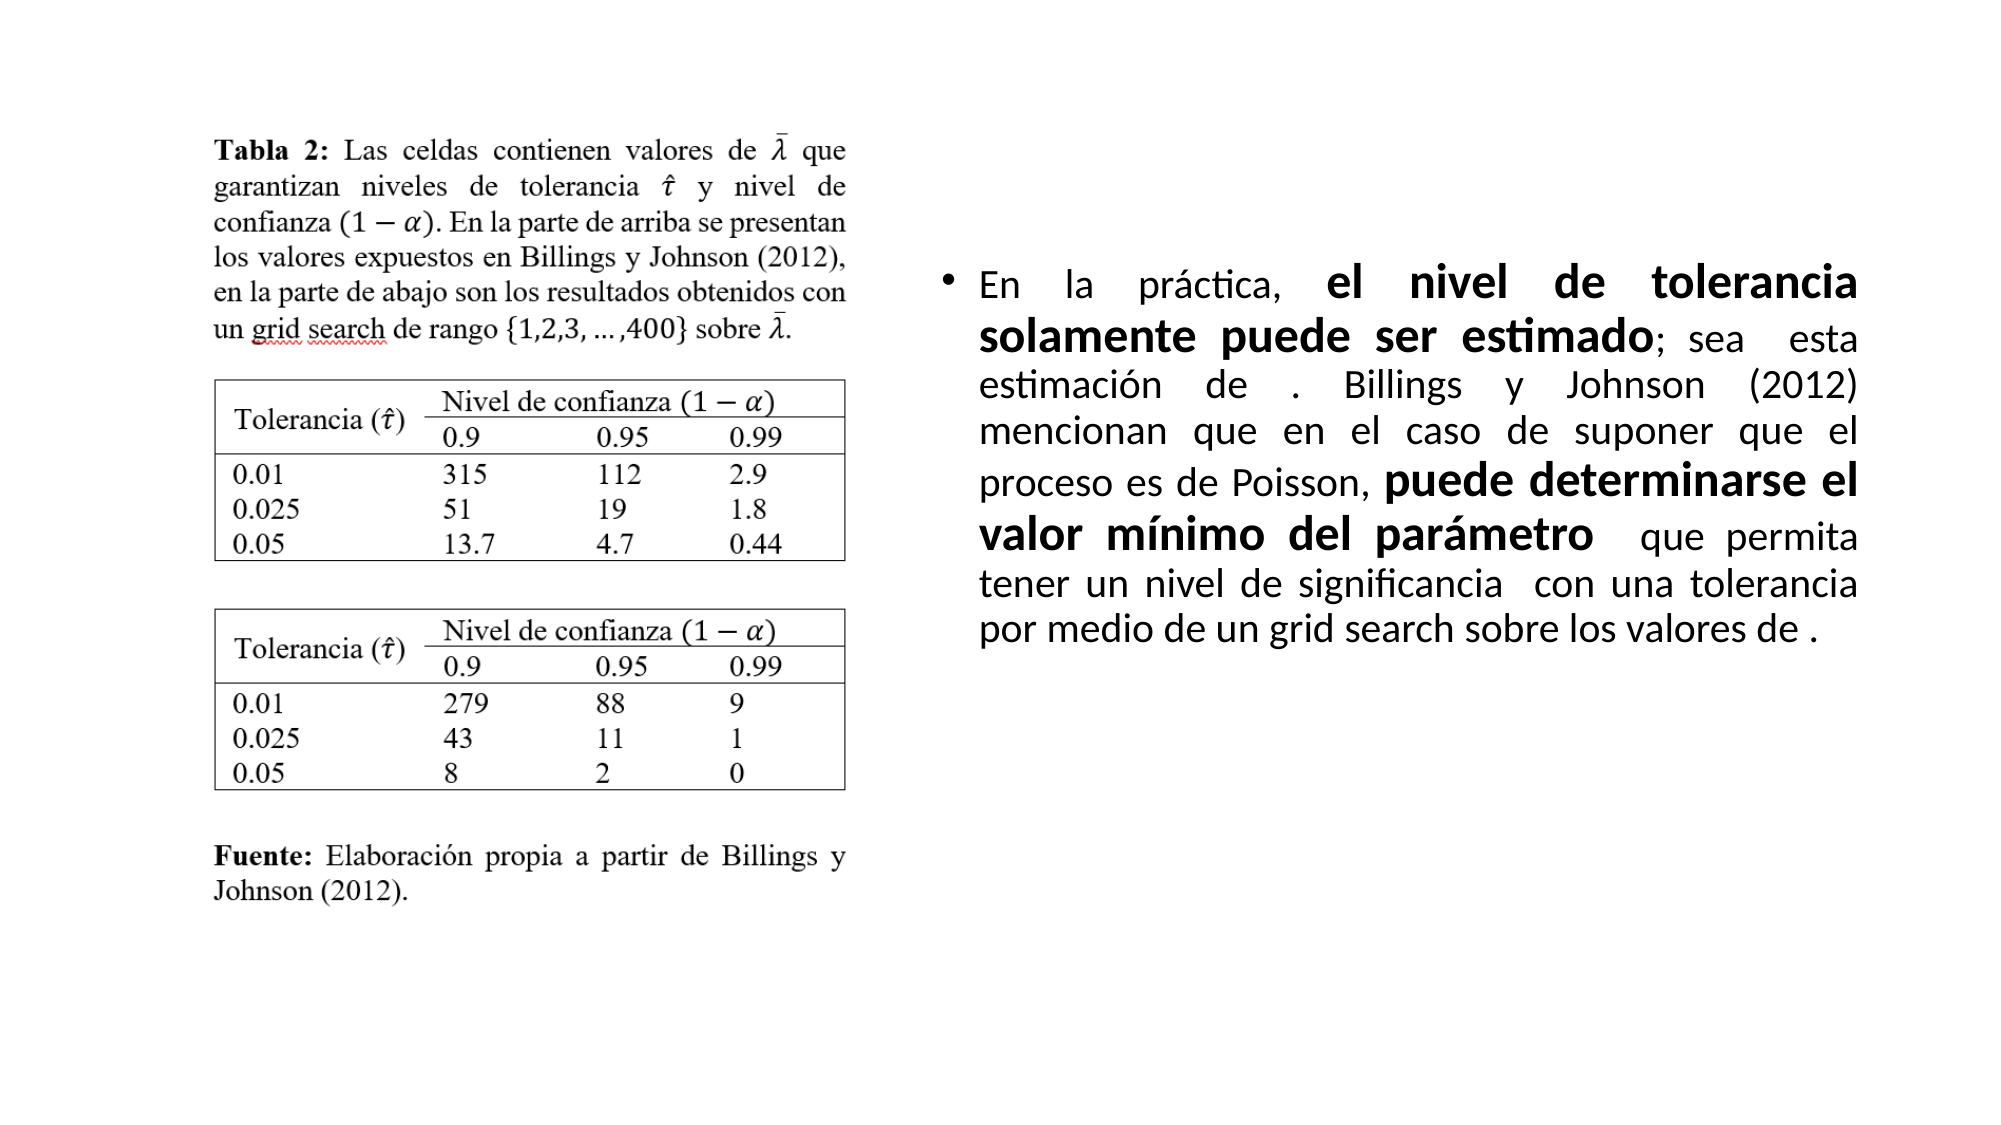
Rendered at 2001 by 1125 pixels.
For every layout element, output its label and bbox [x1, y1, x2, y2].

picture [204, 126, 856, 916]
